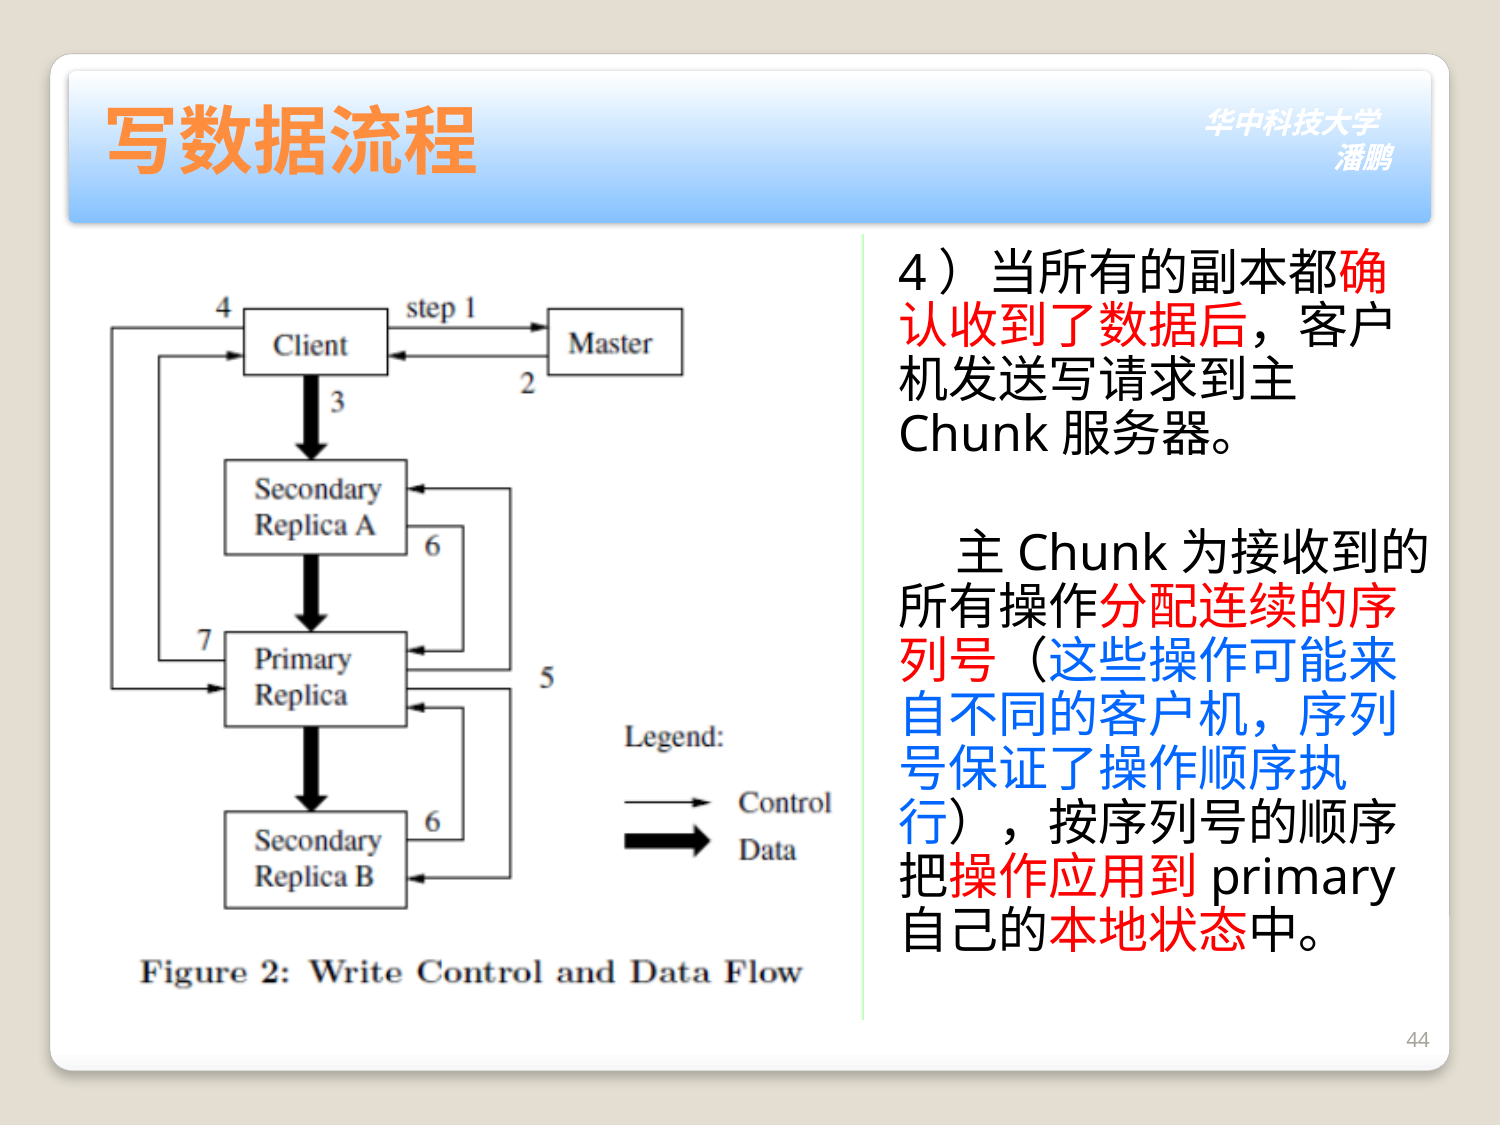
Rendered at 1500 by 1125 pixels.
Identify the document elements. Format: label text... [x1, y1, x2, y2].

slide_number 44 [1369, 1024, 1445, 1063]
list 4）当所有的副本都确认收到了数据后，客户机发送写请求到主Chunk服务器。 主Chunk为接收到的所有操作分配连续的序列号（这些操作可能来自不同的客户机，序列号保证了操作顺序执行），按序列号的顺序把操作应用到primary自己的本地状态中。 [867, 231, 1454, 1024]
picture [81, 234, 864, 1020]
title 写数据流程 [88, 78, 1431, 192]
